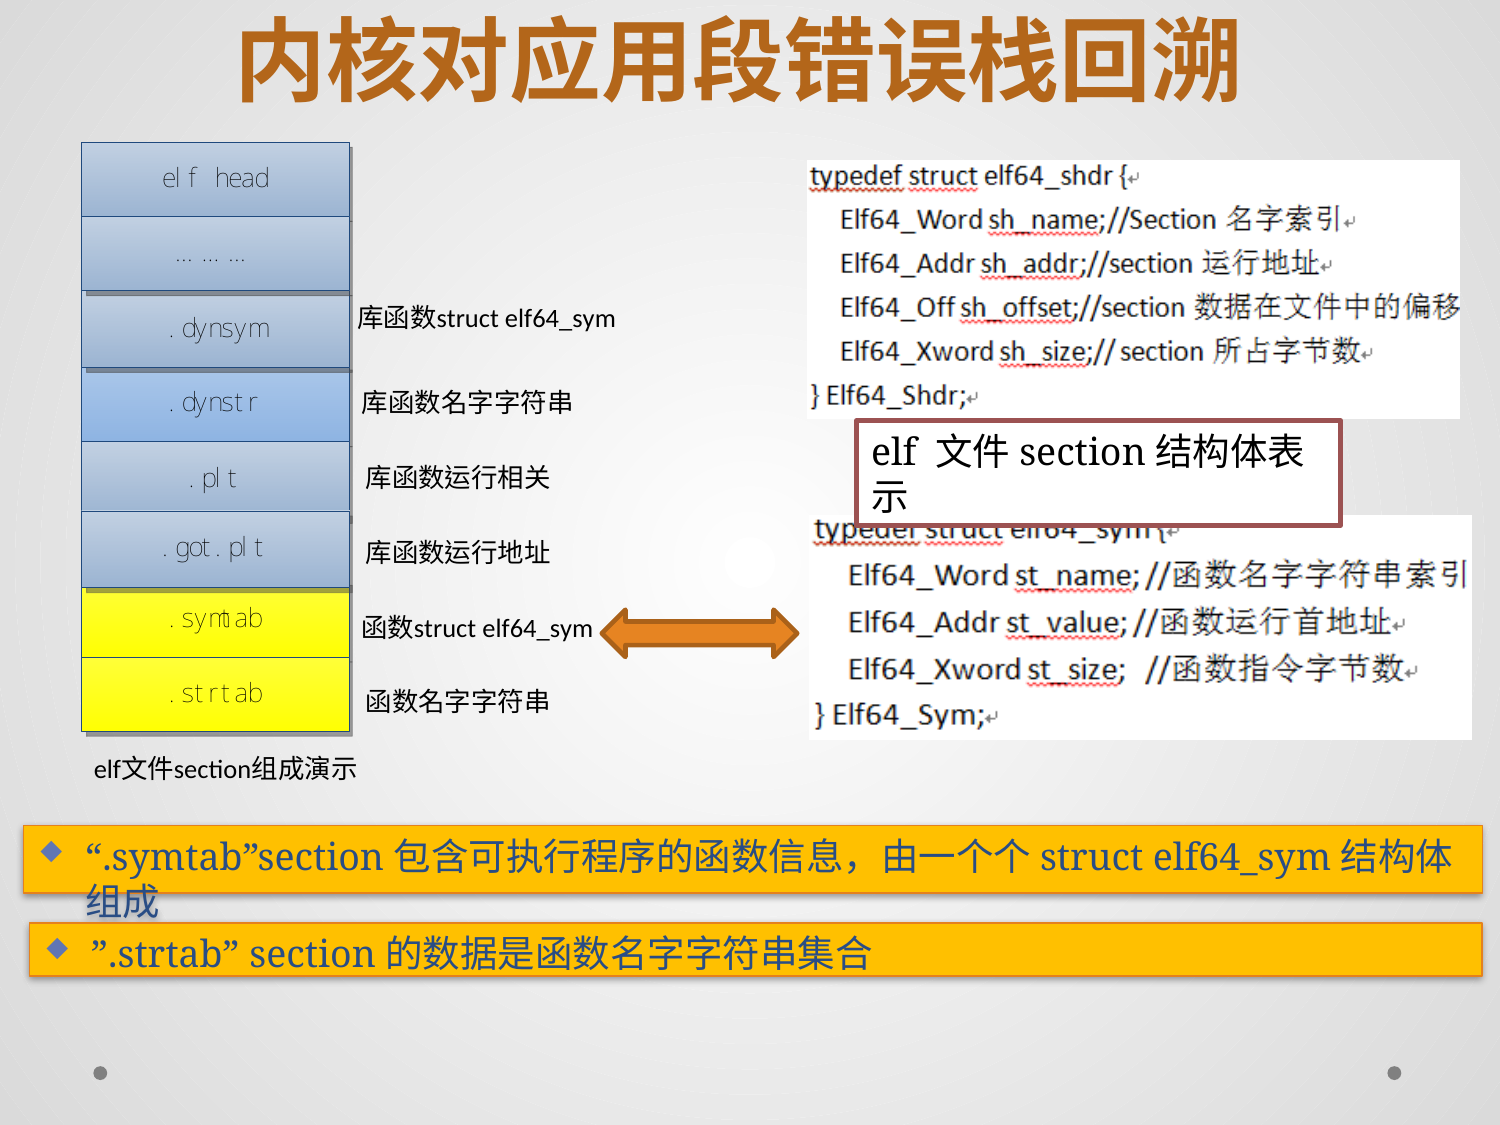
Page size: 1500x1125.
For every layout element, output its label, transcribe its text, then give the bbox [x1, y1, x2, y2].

text_box ”.strtab” section的数据是函数名字字符串集合 [29, 922, 1483, 977]
text_box elf 文件section结构体表示 [854, 428, 1343, 513]
text_box “.symtab”section包含可执行程序的函数信息，由一个个struct elf64_sym结构体组成 [23, 825, 1483, 894]
text_box [637, 607, 800, 660]
text_box 内核对应用段错误栈回溯 [219, 1, 1259, 121]
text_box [76, 136, 633, 795]
picture [808, 514, 1473, 740]
picture [807, 160, 1460, 419]
